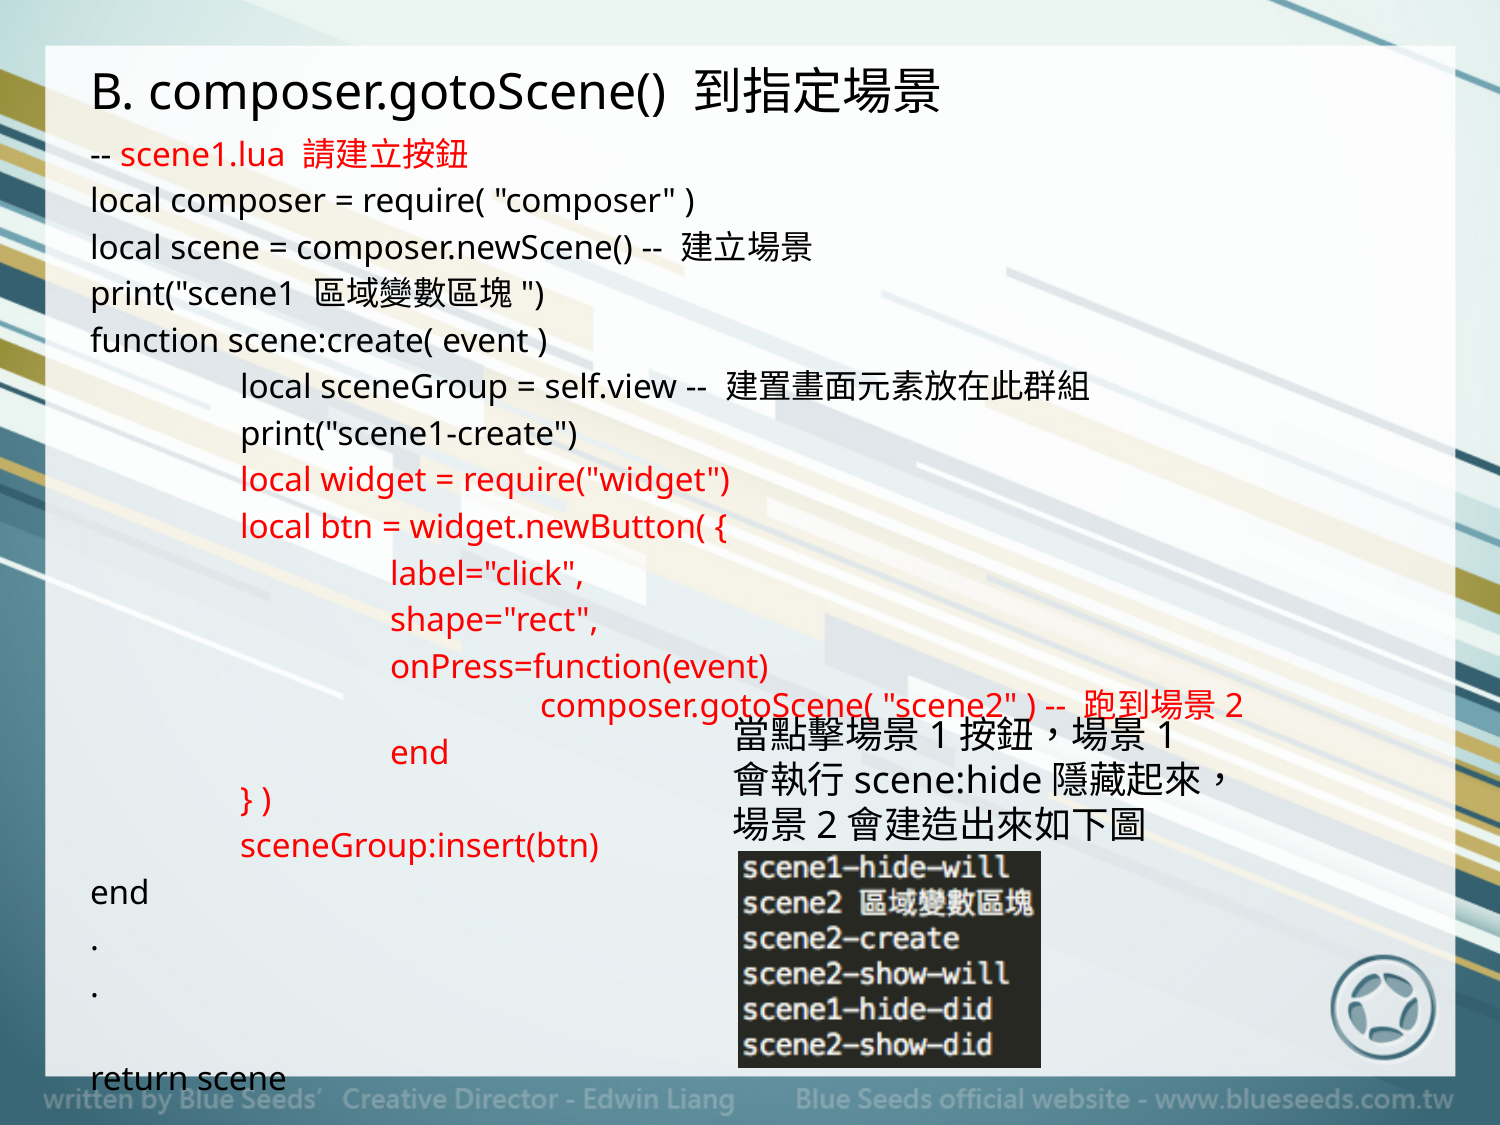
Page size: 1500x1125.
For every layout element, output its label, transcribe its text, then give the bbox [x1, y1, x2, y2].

picture [0, 0, 1500, 1125]
title B. composer.gotoScene() 到指定場景 [75, 0, 1425, 125]
list -- scene1.lua 請建立按鈕 local composer = require( "composer" ) local scene = composer.newScene() -- 建立場景 print("scene1 區域變數區塊") function scene:create( event ) local sceneGroup = self.view -- 建置畫面元素放在此群組 print("scene1-create") local widget = require("widget") local btn = widget.newButton( { label="click", shape="rect", onPress=function(event) composer.gotoScene( "scene2" ) -- 跑到場景2 end } ) sceneGroup:insert(btn) end . . return scene [75, 125, 1425, 1114]
picture [737, 850, 1041, 1069]
text_box 當點擊場景1按鈕，場景1會執行scene:hide隱藏起來，場景2會建造出來如下圖 [717, 704, 1227, 854]
